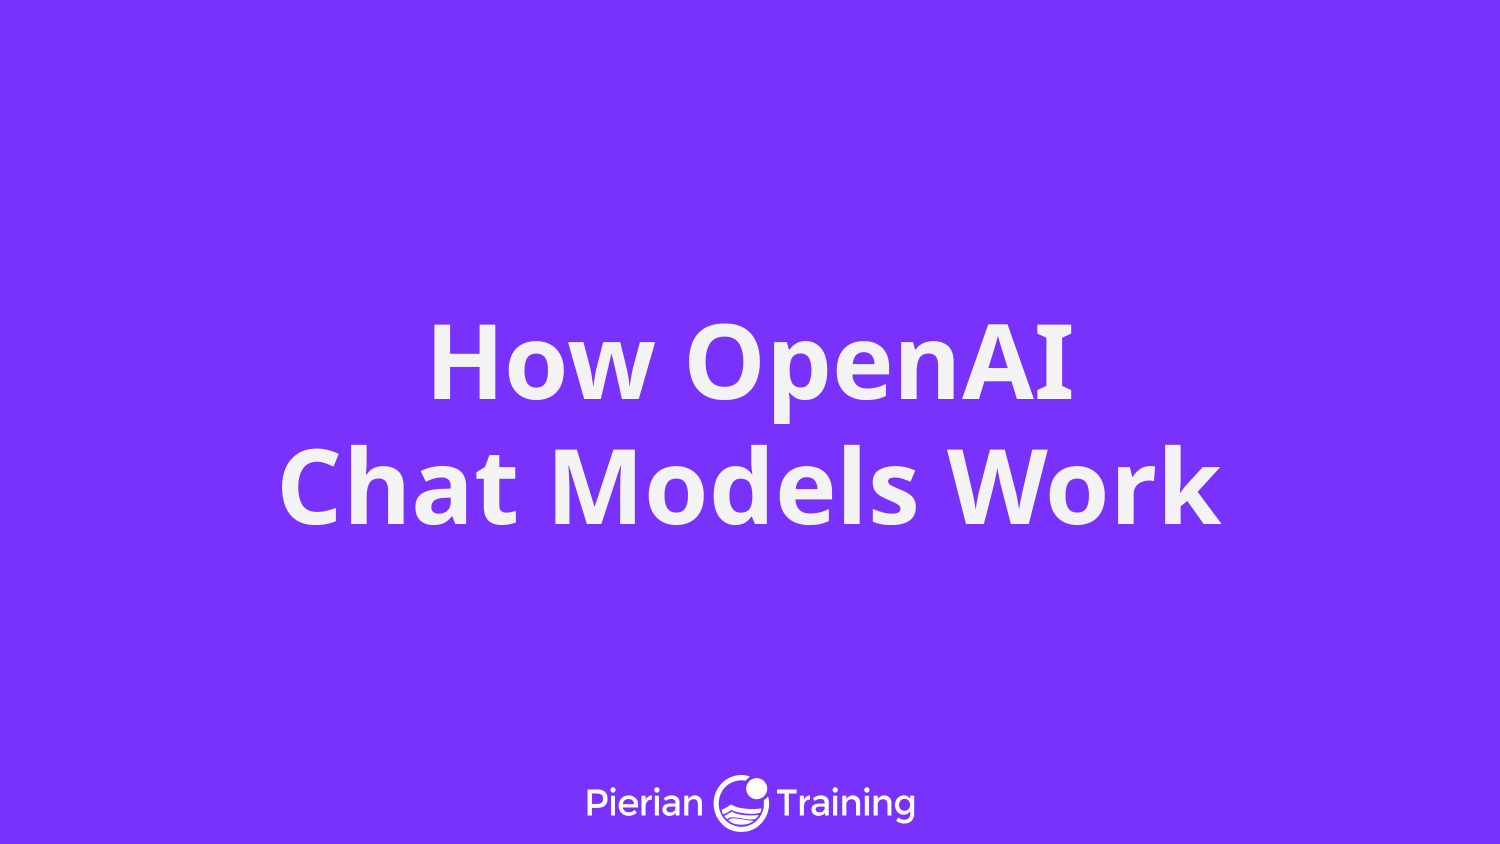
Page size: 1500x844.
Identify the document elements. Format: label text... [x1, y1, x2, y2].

picture [583, 775, 916, 832]
text_box How OpenAI Chat Models Work [0, 280, 1500, 561]
